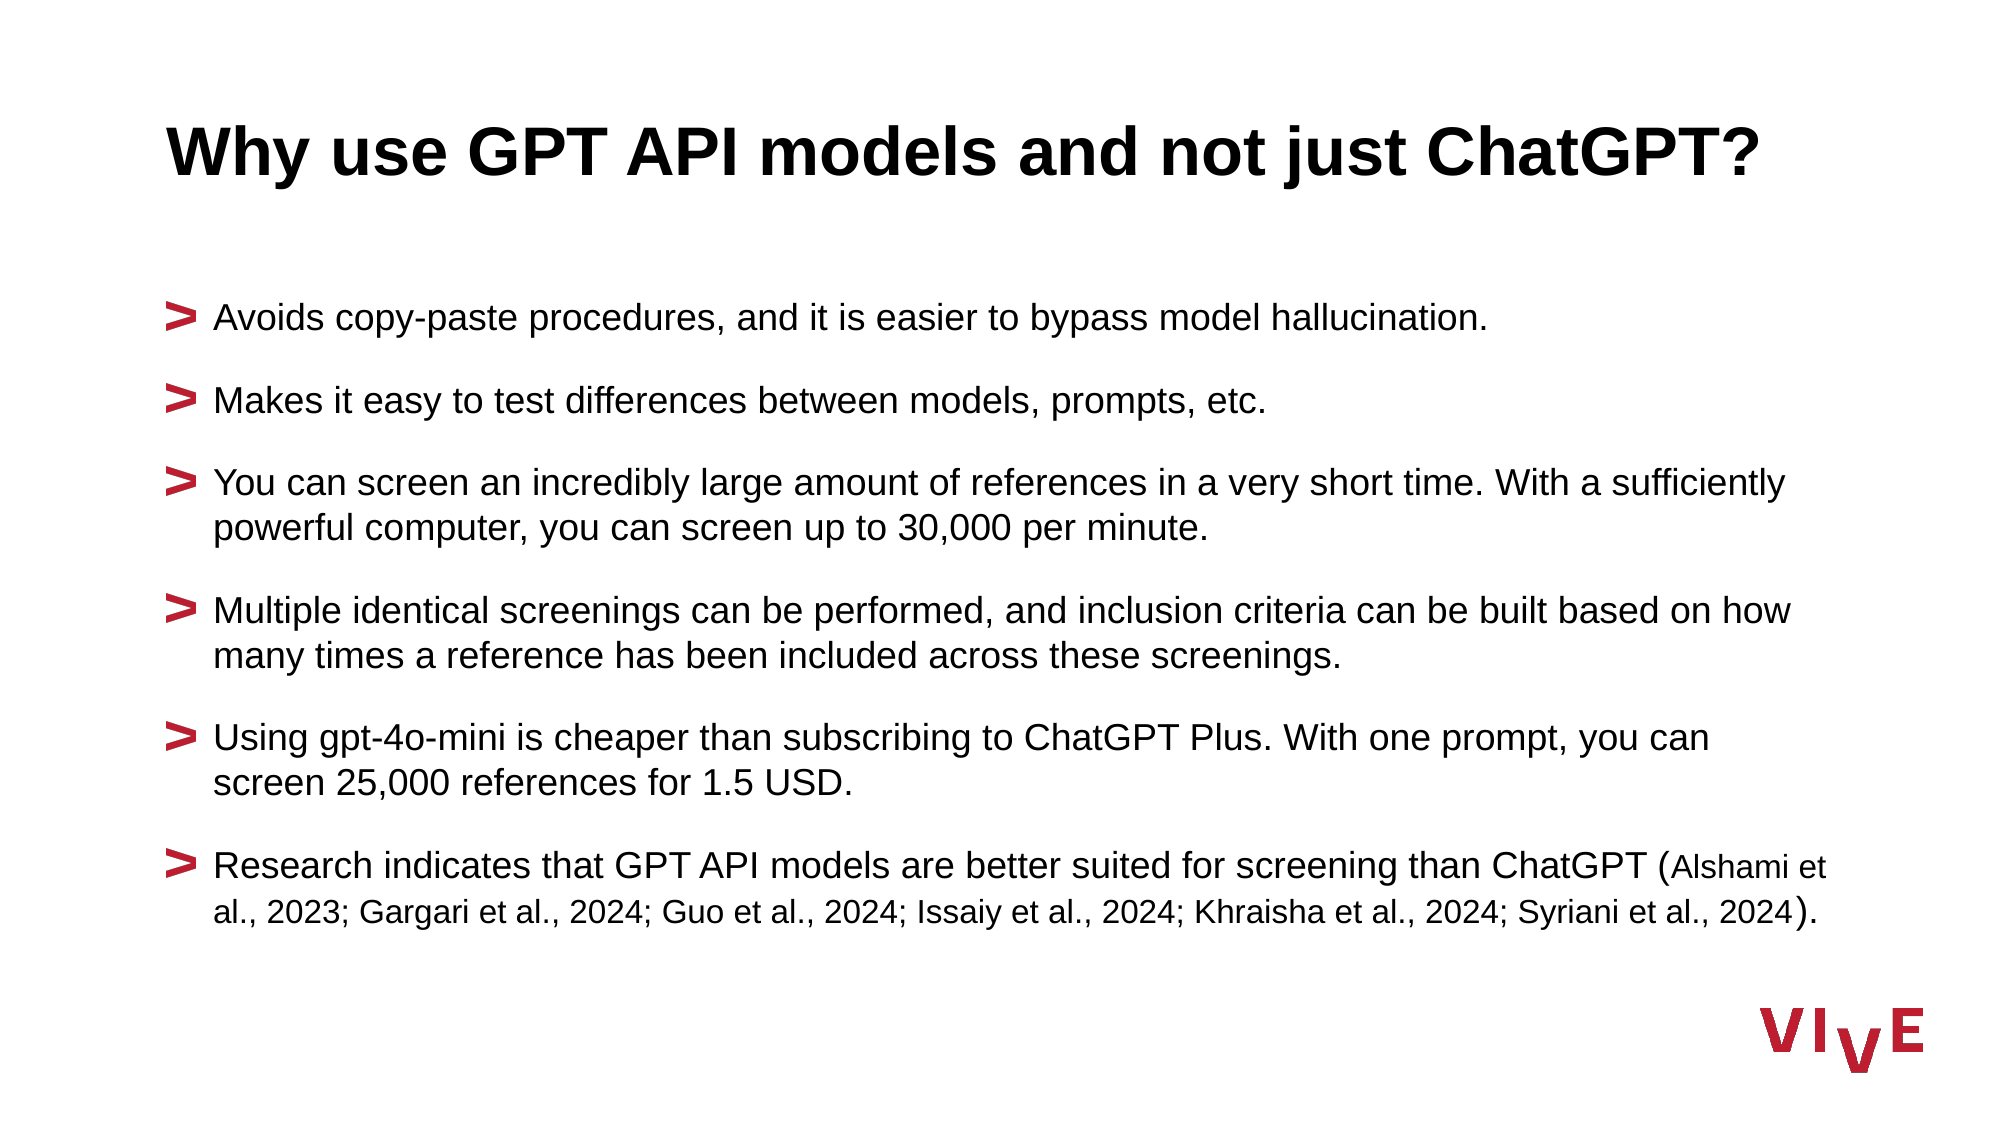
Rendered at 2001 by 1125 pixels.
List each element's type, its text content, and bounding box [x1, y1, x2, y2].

picture [166, 383, 196, 413]
picture [166, 848, 196, 878]
picture [166, 301, 196, 331]
title Why use GPT API models and not just ChatGPT? [166, 107, 1833, 254]
picture [166, 466, 196, 496]
picture [166, 593, 196, 623]
picture [1754, 973, 1932, 1095]
picture [166, 721, 196, 751]
list Avoids copy-paste procedures, and it is easier to bypass model hallucination. Makes it easy to test differences between models, prompts, etc. You can screen an incredibly large amount of references in a very short time. With a sufficiently powerful computer, you can screen up to 30,000 per minute. Multiple identical screenings can be performed, and inclusion criteria can be built based on how many times a reference has been included across these screenings. Using gpt-4o-mini is cheaper than subscribing to ChatGPT Plus. With one prompt, you can screen 25,000 references for 1.5 USD. Research indicates that GPT API models are better suited for screening than ChatGPT (Alshami et al., 2023; Gargari et al., 2024; Guo et al., 2024; Issaiy et al., 2024; Khraisha et al., 2024; Syriani et al., 2024). [166, 293, 1833, 959]
